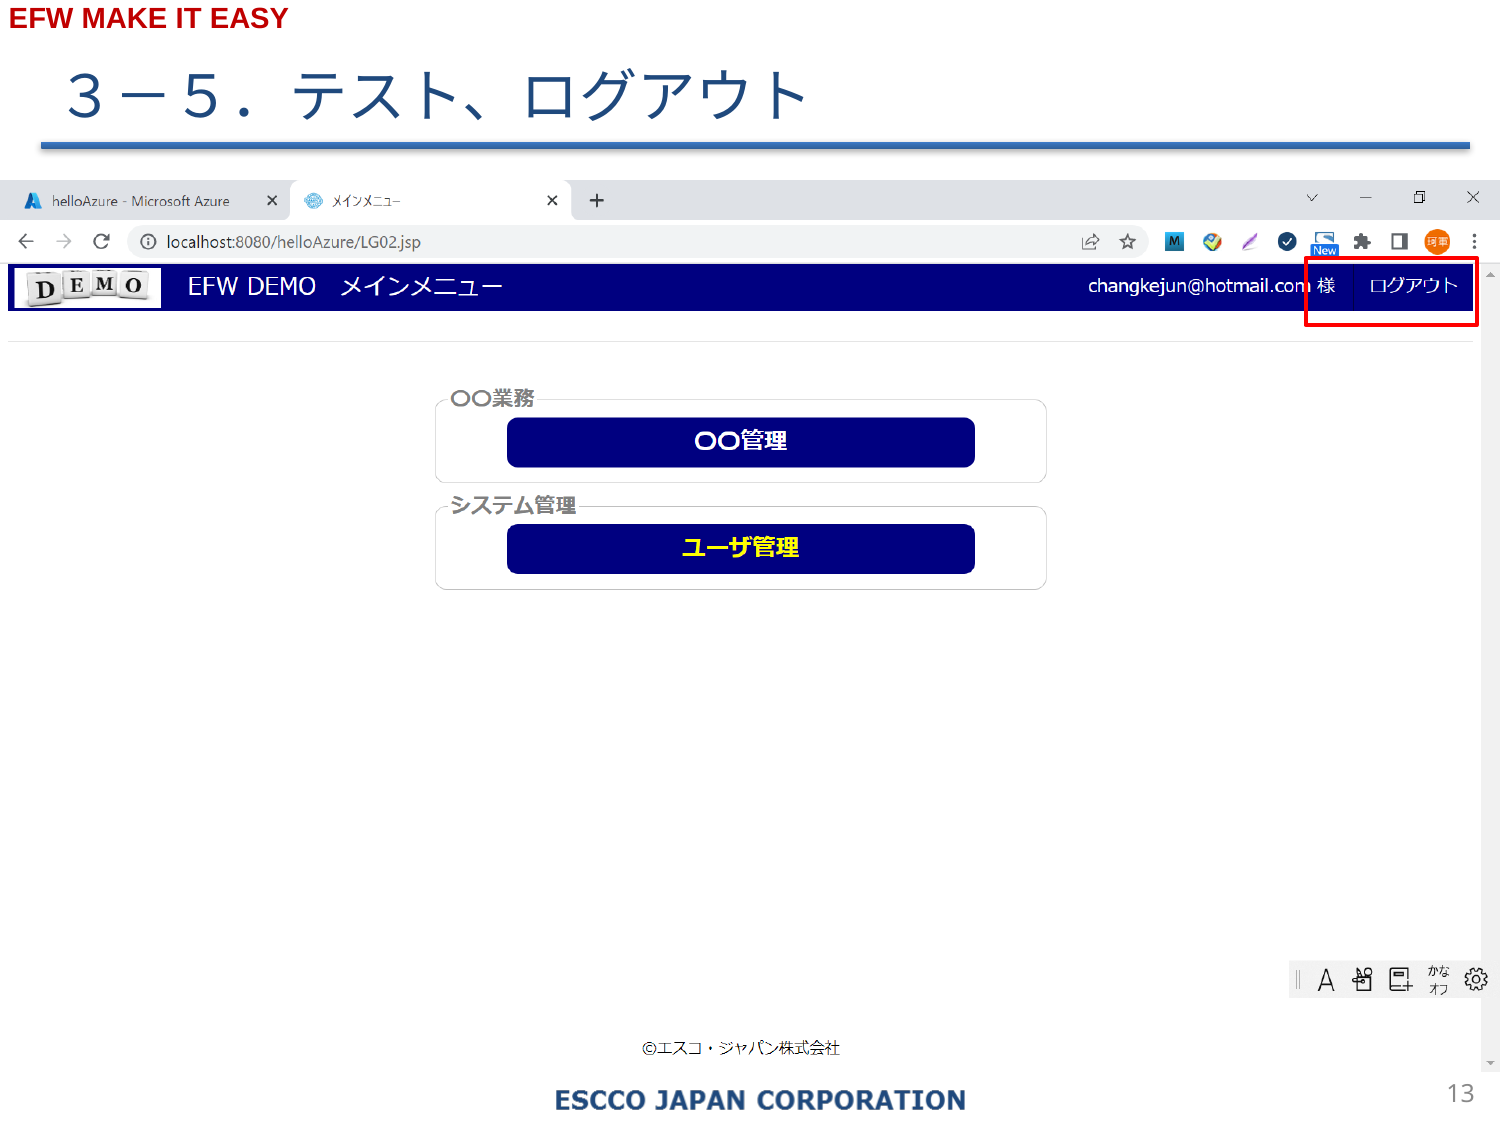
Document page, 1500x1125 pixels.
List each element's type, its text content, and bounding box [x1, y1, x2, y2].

text_box 12 [1139, 1078, 1490, 1125]
text_box [50, 1, 101, 52]
title ３－５．テスト、ログアウト [41, 44, 1392, 138]
picture [0, 180, 1500, 1125]
text_box [25, 0, 76, 27]
